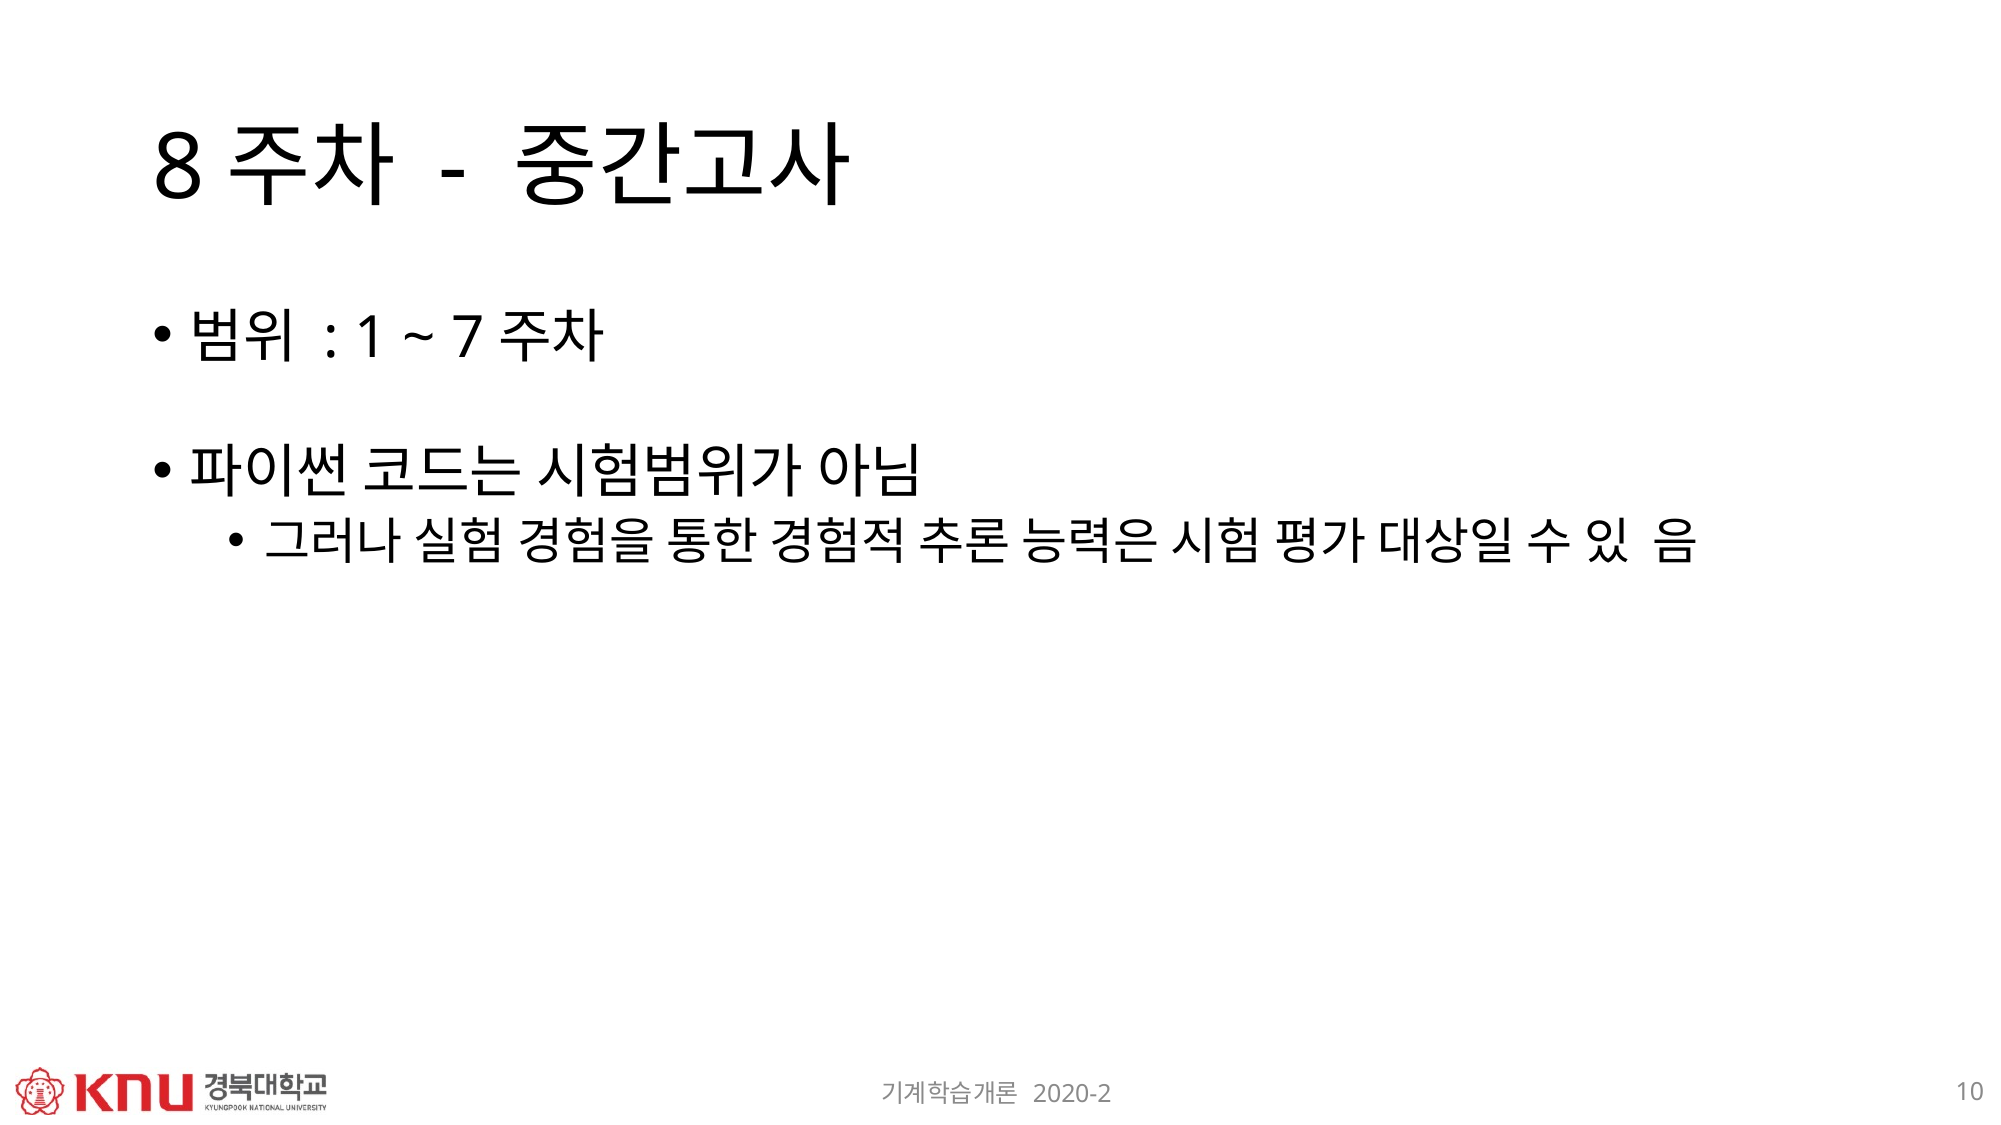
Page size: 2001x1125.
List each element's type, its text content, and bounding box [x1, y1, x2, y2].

slide_number 10 [1949, 1071, 1990, 1125]
text_box 범위 : 1 ~ 7주차 파이썬 코드는 시험범위가 아님 그러나 실험 경험을 통한 경험적 추론 능력은 시험 평가 대상일 수 있 음 [150, 296, 1812, 570]
footer 기계학습개론 2020-2 [878, 1073, 1121, 1125]
picture [15, 1067, 327, 1115]
title 8주차 - 중간고사 [150, 104, 858, 295]
